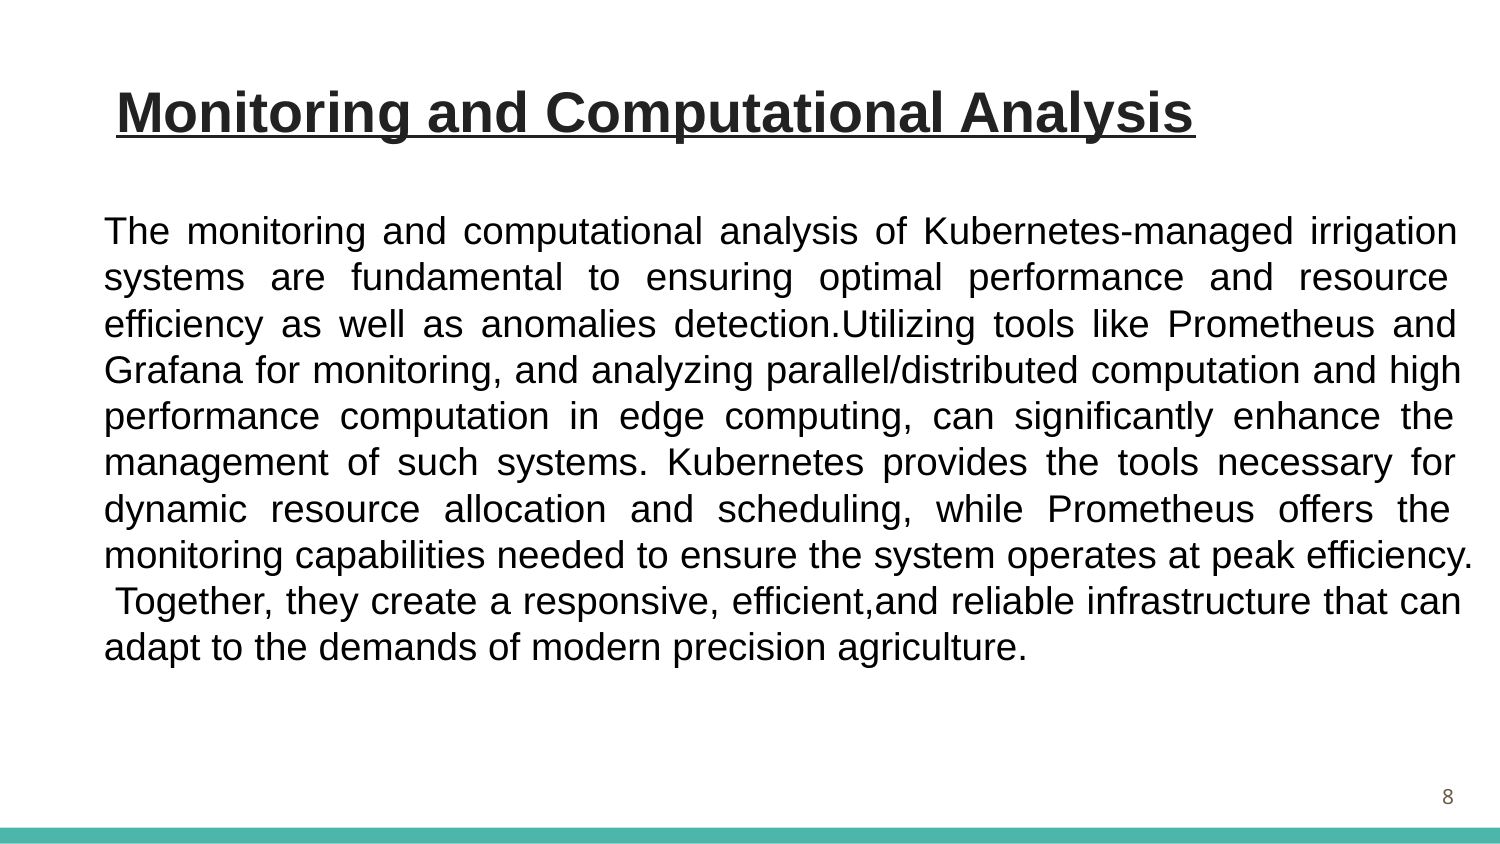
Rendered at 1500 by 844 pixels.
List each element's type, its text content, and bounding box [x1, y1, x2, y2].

slide_number ‹#› [1435, 780, 1473, 844]
title Monitoring and Computational Analysis [114, 71, 1214, 204]
text_box The monitoring and computational analysis of Kubernetes-managed irrigation systems are fundamental to ensuring optimal performance and resource efficiency as well as anomalies detection.Utilizing tools like Prometheus and Grafana for monitoring, and analyzing parallel/distributed computation and high performance computation in edge computing, can significantly enhance the management of such systems. Kubernetes provides the tools necessary for dynamic resource allocation and scheduling, while Prometheus offers the monitoring capabilities needed to ensure the system operates at peak efficiency. Together, they create a responsive, efficient,and reliable infrastructure that can adapt to the demands of modern precision agriculture. [101, 204, 1476, 669]
